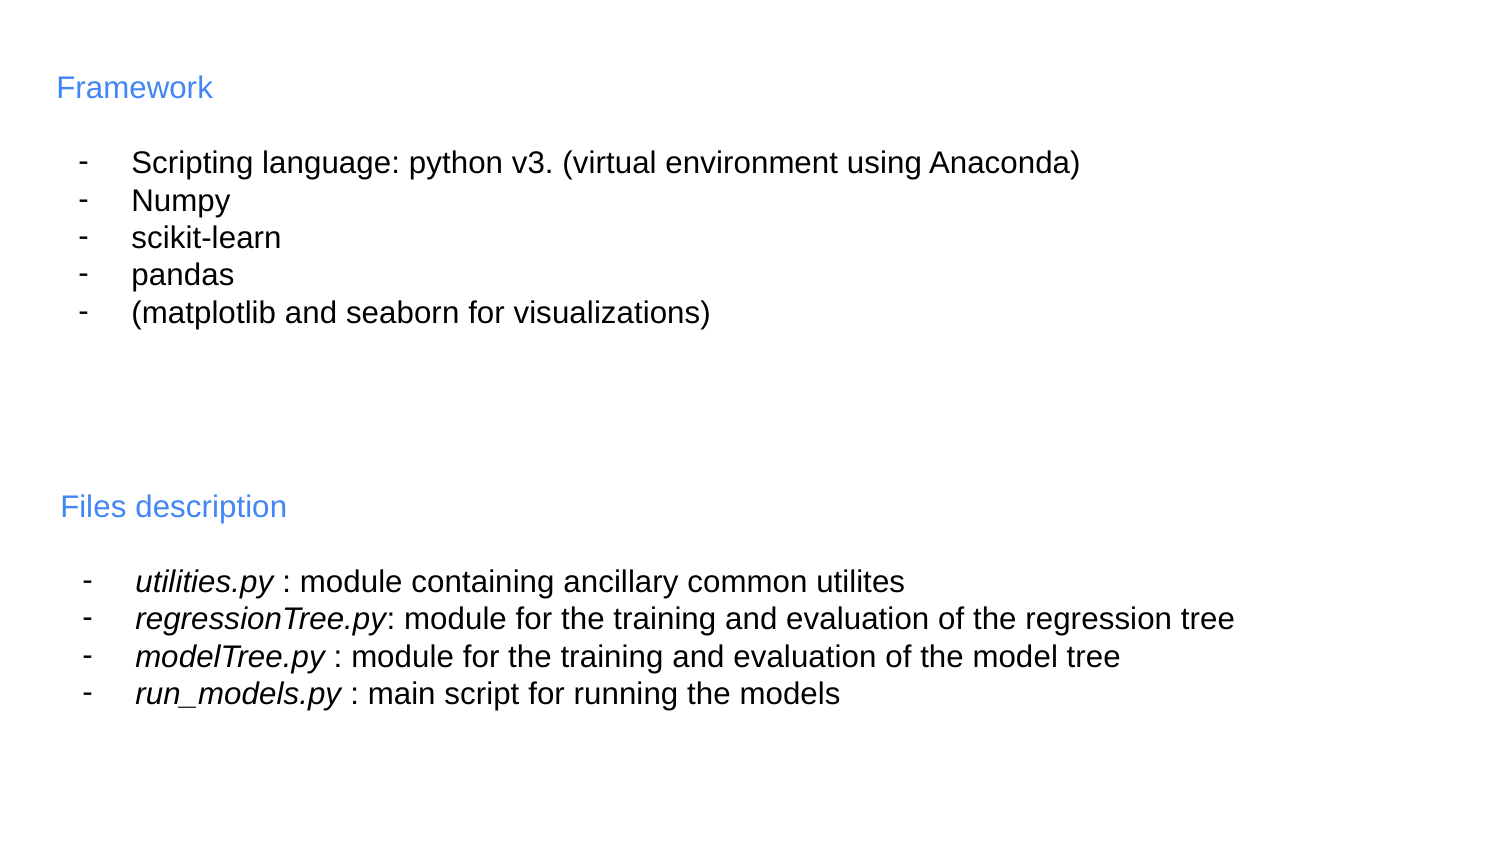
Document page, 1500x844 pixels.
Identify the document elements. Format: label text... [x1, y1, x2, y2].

text_box Files description utilities.py : module containing ancillary common utilites regressionTree.py: module for the training and evaluation of the regression tree modelTree.py : module for the training and evaluation of the model tree run_models.py : main script for running the models [45, 471, 1492, 726]
text_box Framework Scripting language: python v3. (virtual environment using Anaconda) Numpy scikit-learn pandas (matplotlib and seaborn for visualizations) [41, 52, 1488, 345]
